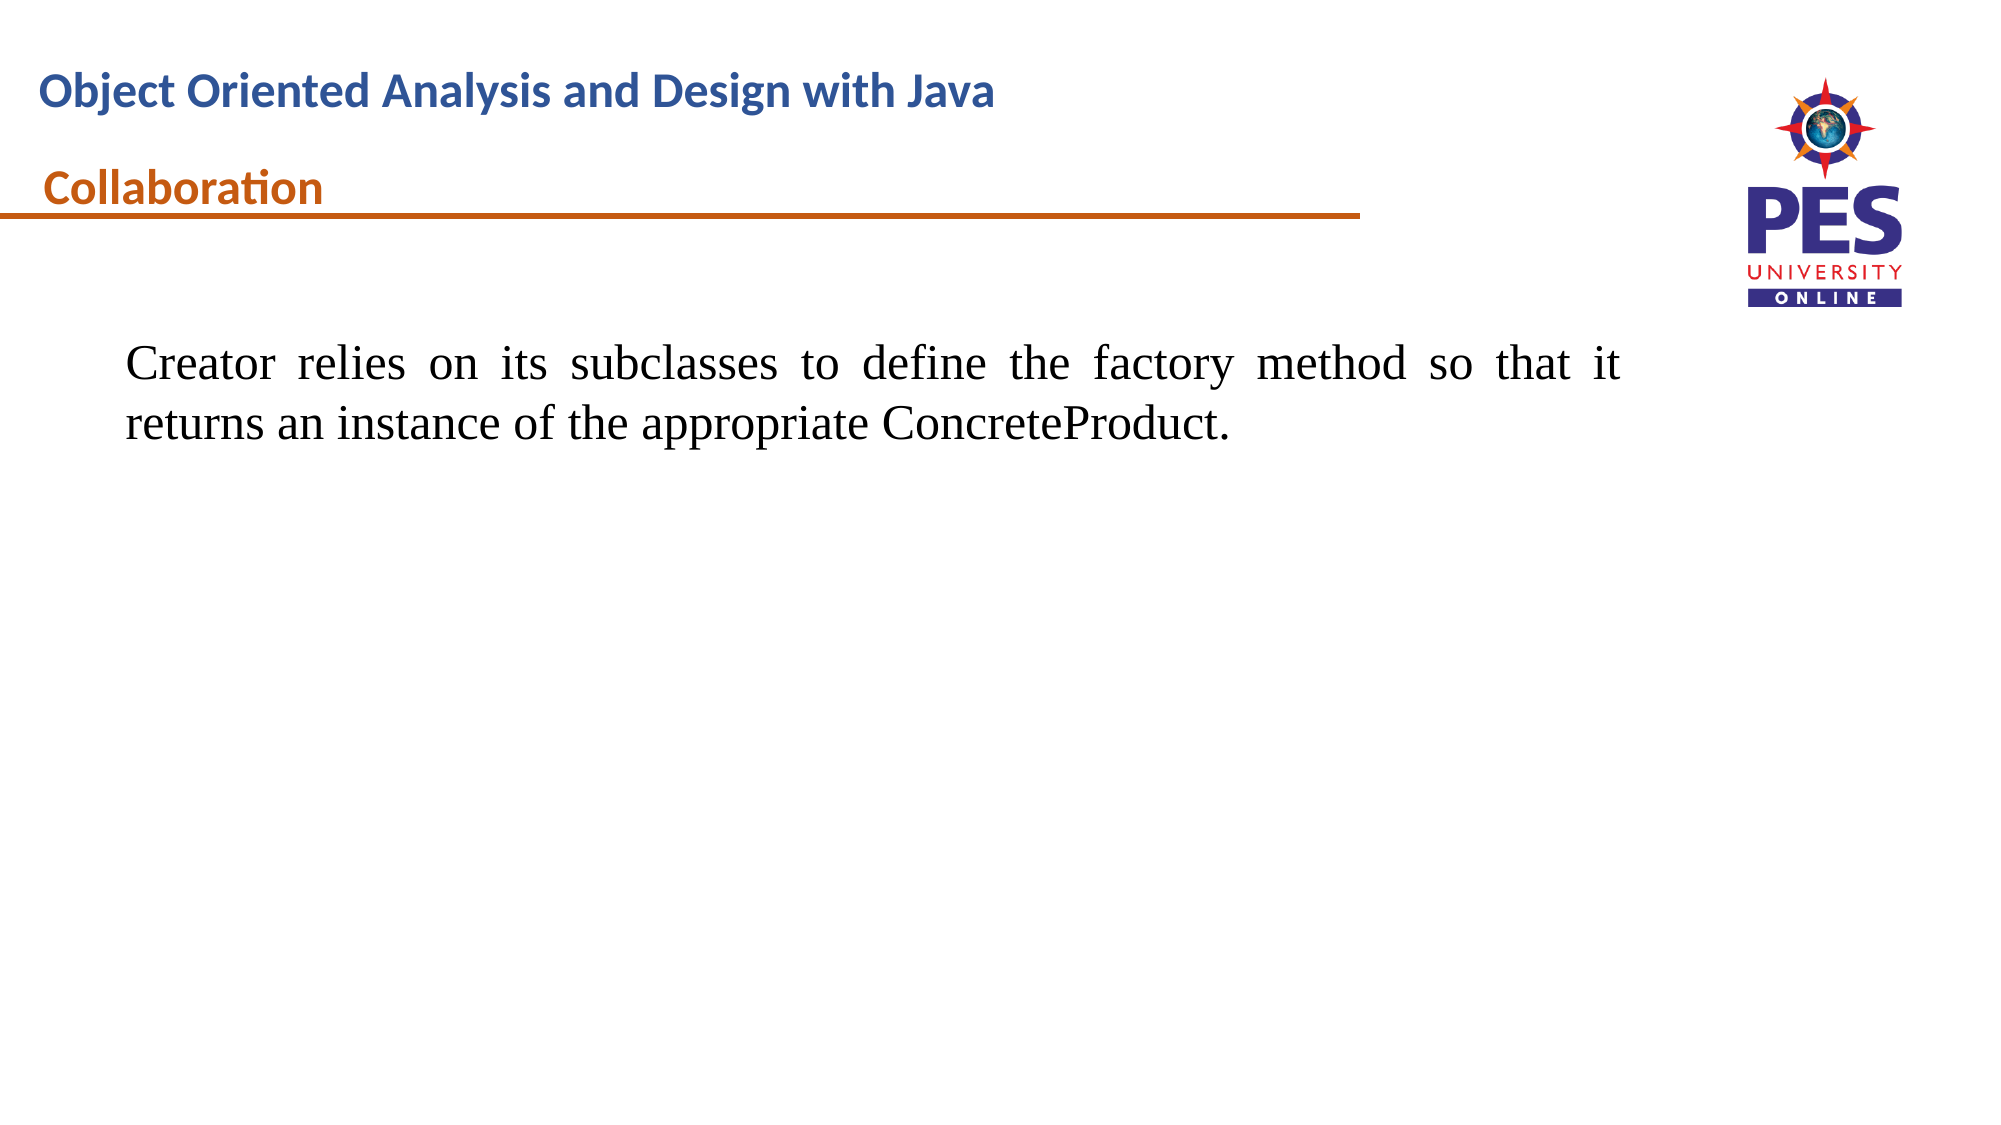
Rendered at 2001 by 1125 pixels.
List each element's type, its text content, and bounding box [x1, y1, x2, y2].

text_box Collaboration [28, 147, 1076, 223]
picture [1748, 77, 1902, 307]
text_box Creator relies on its subclasses to define the factory method so that it returns an instance of the appropriate ConcreteProduct. [110, 321, 1638, 457]
